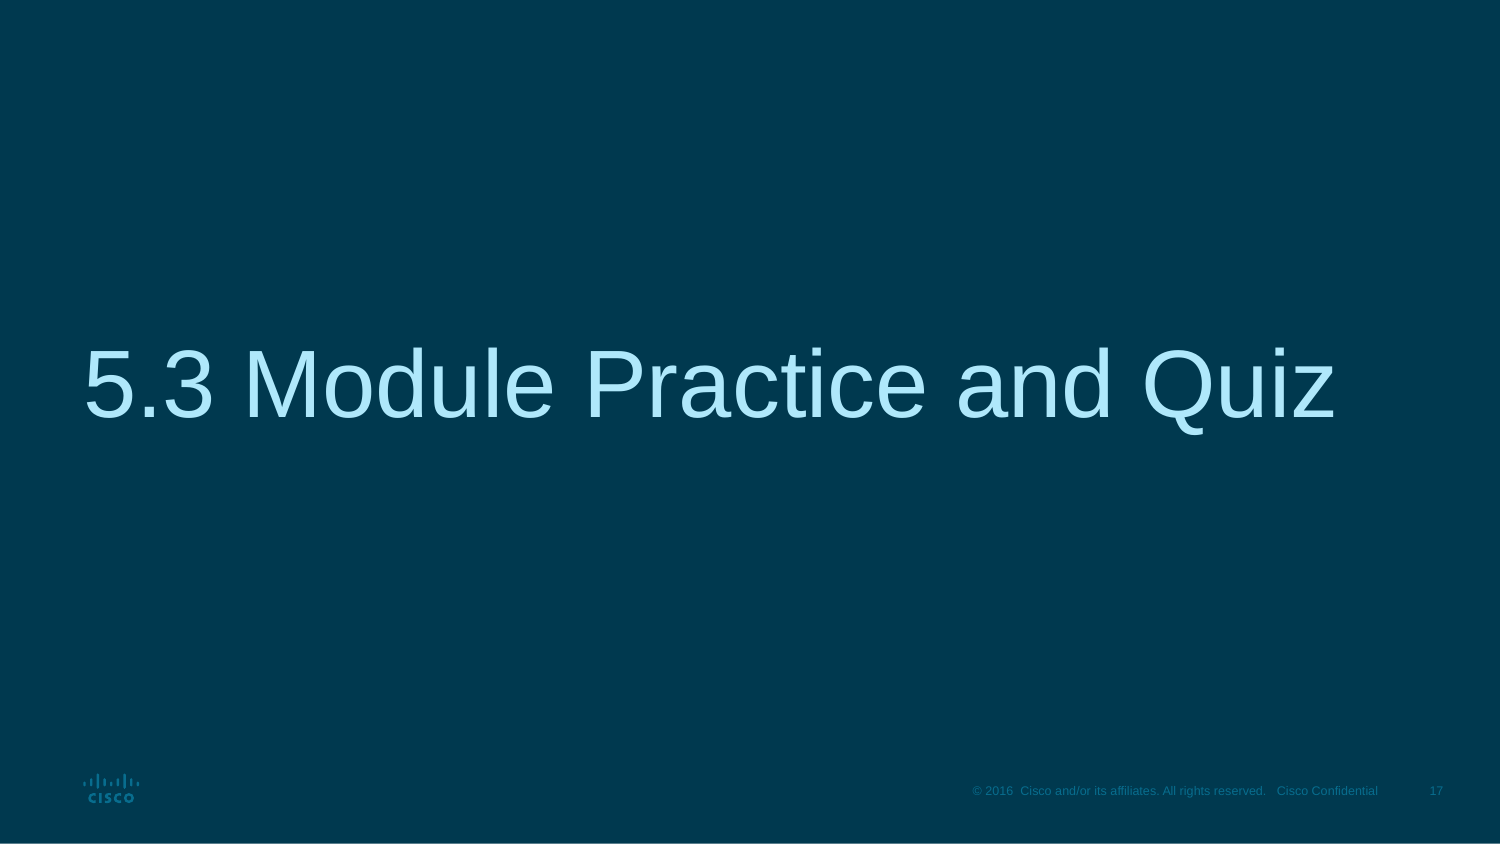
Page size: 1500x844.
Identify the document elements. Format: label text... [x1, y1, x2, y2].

title 5.3 Module Practice and Quiz [68, 286, 1427, 446]
